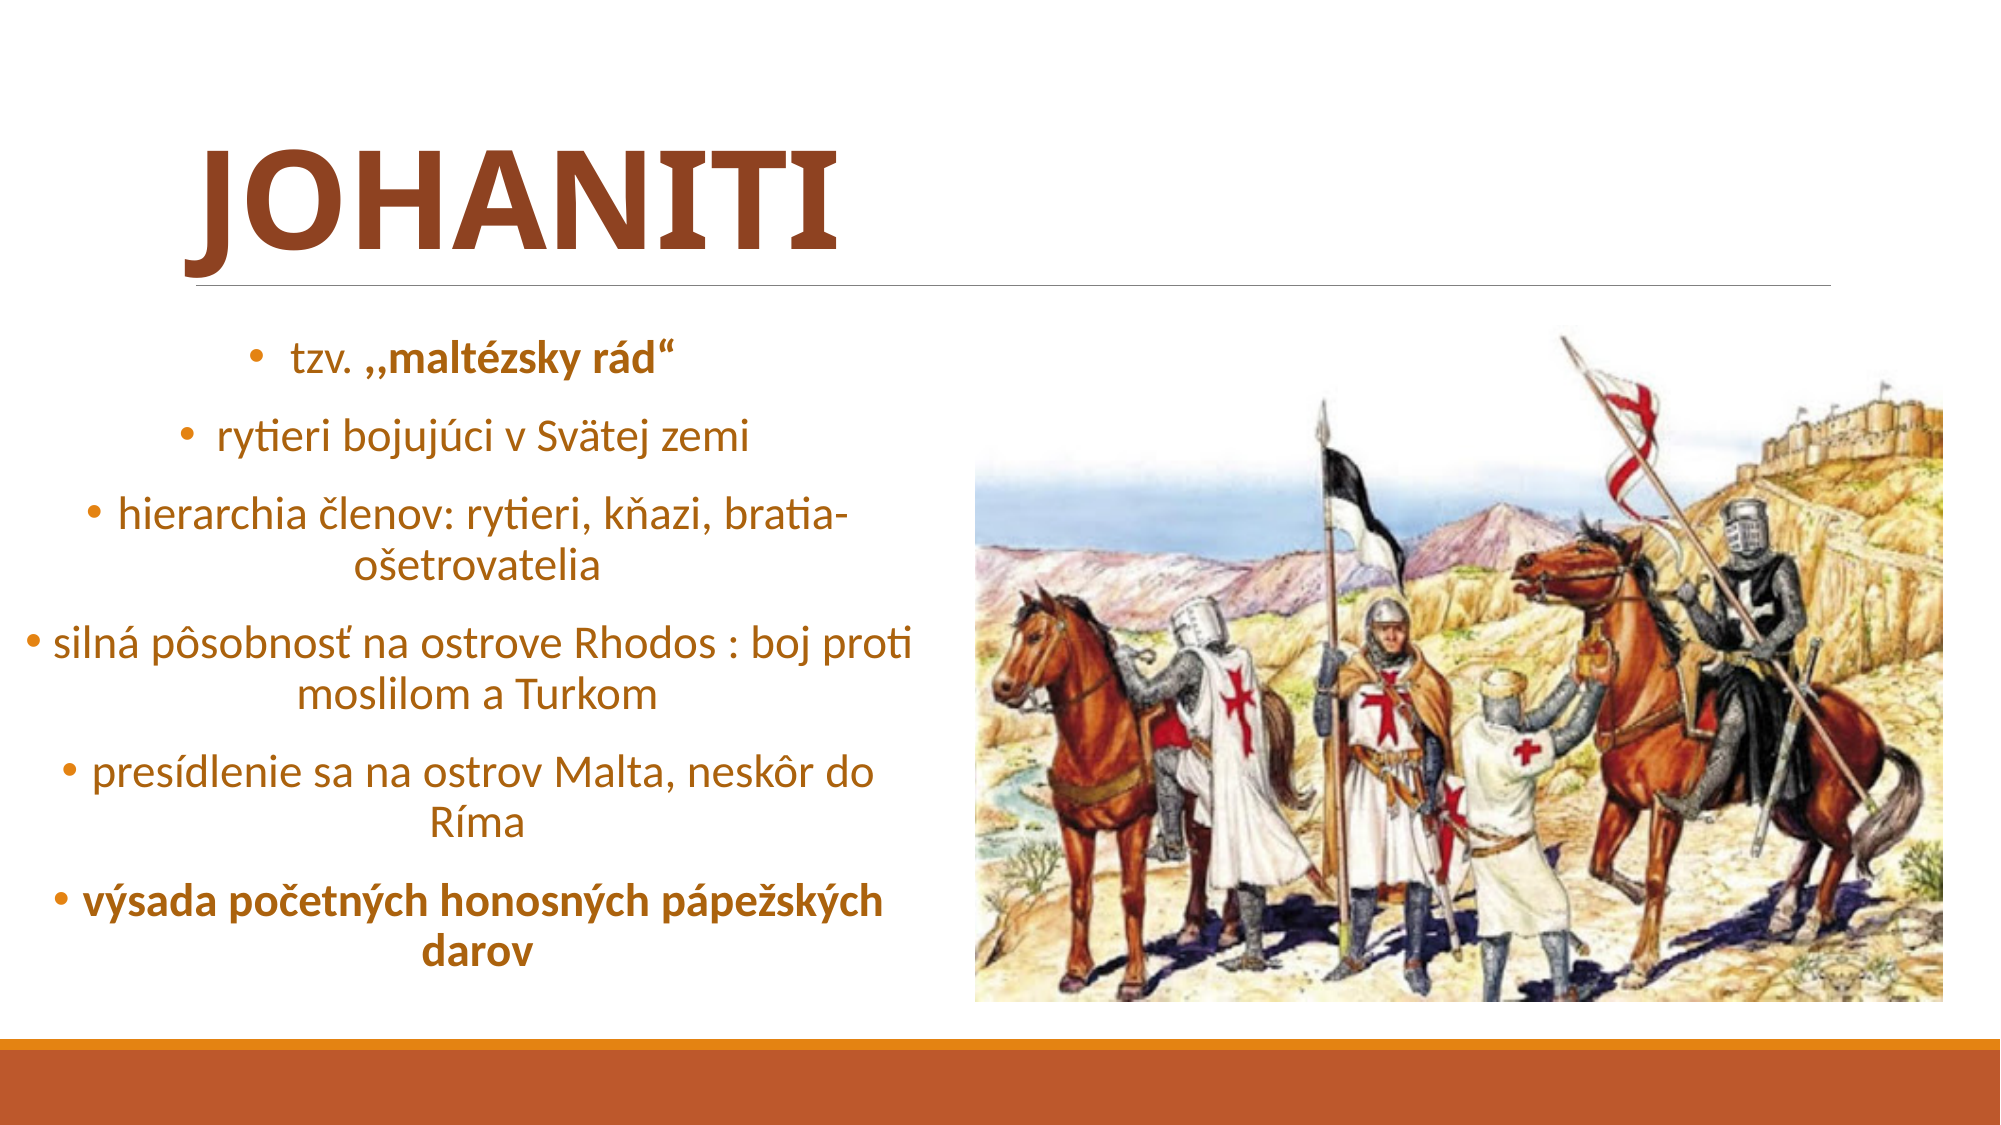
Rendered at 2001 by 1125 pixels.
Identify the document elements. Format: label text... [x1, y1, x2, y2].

list tzv. ,,maltézsky rád“ rytieri bojujúci v Svätej zemi hierarchia členov: rytieri, kňazi, bratia-ošetrovatelia silná pôsobnosť na ostrove Rhodos : boj proti moslilom a Turkom presídlenie sa na ostrov Malta, neskôr do Ríma výsada početných honosných pápežských darov [18, 325, 923, 986]
title JOHANITI [180, 47, 1830, 285]
picture [975, 324, 1944, 1002]
